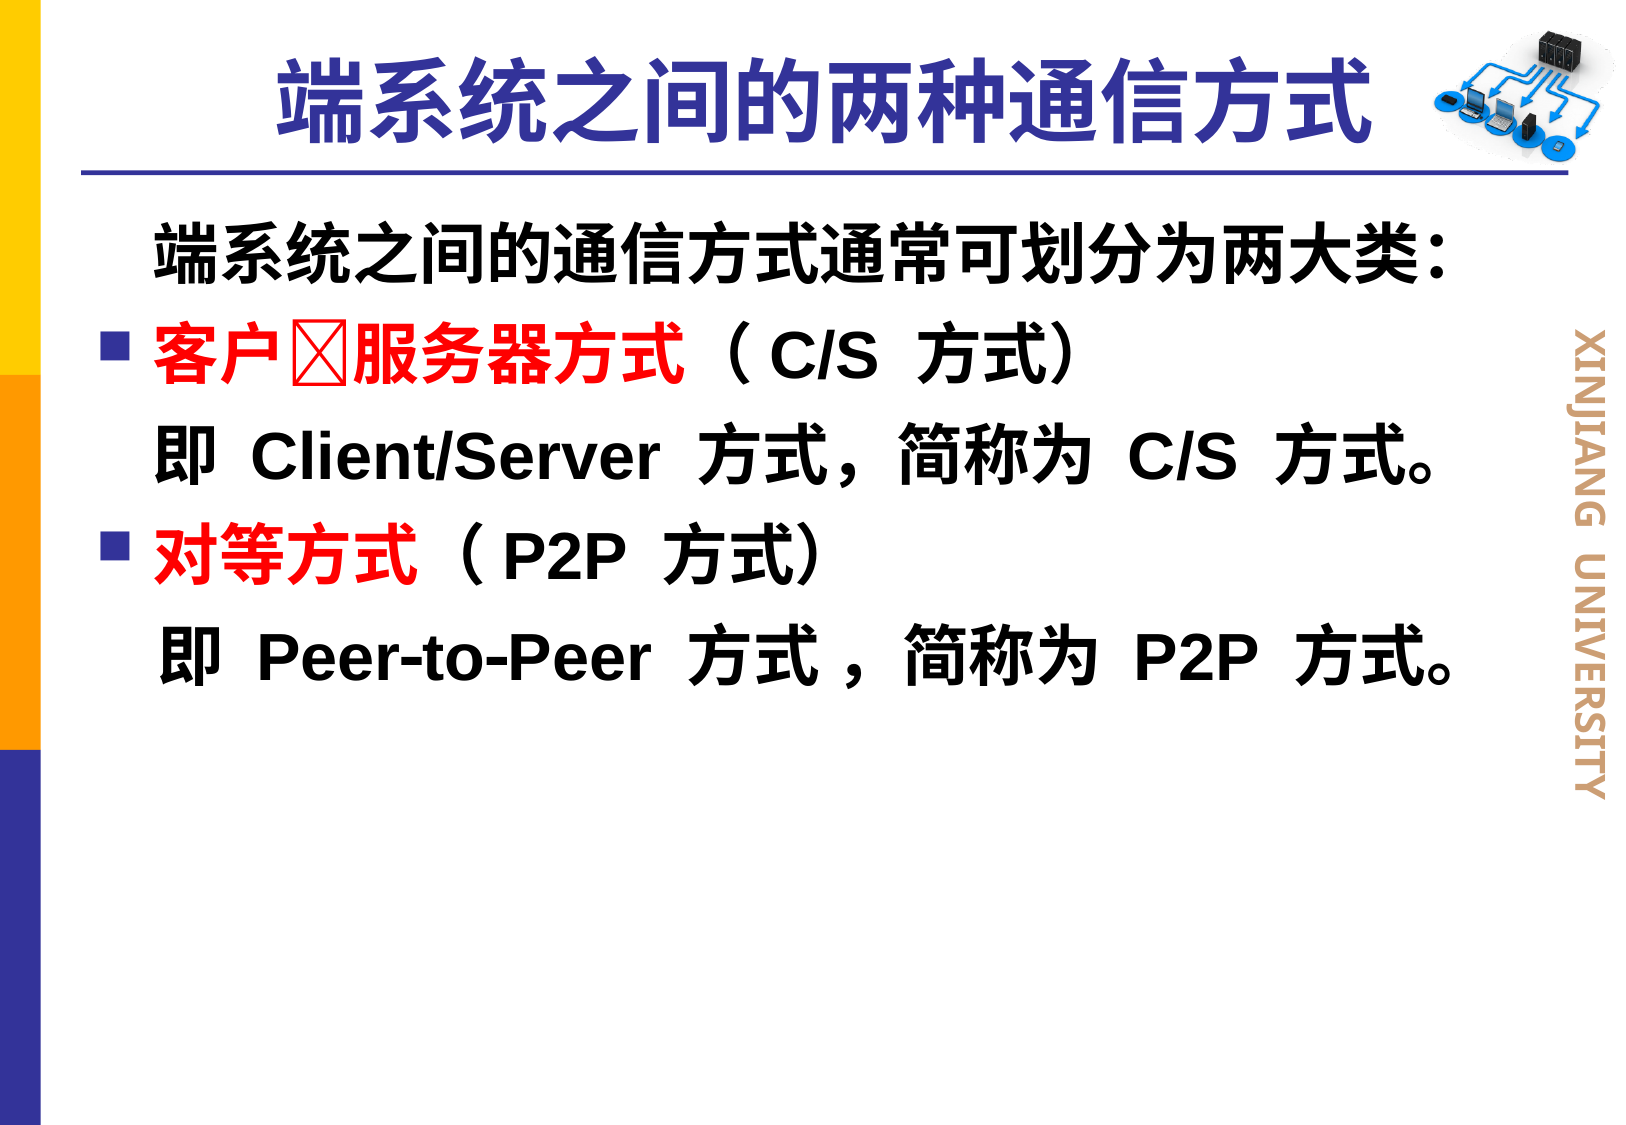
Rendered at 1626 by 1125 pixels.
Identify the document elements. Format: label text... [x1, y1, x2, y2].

list 端系统之间的通信方式通常可划分为两大类： 客户服务器方式（C/S 方式） 即 Client/Server 方式，简称为 C/S 方式。 对等方式（P2P 方式） 即 PeertoPeer 方式 ，简称为 P2P 方式。 [81, 196, 1569, 1006]
picture [1431, 30, 1616, 165]
title 端系统之间的两种通信方式 [81, 30, 1569, 161]
